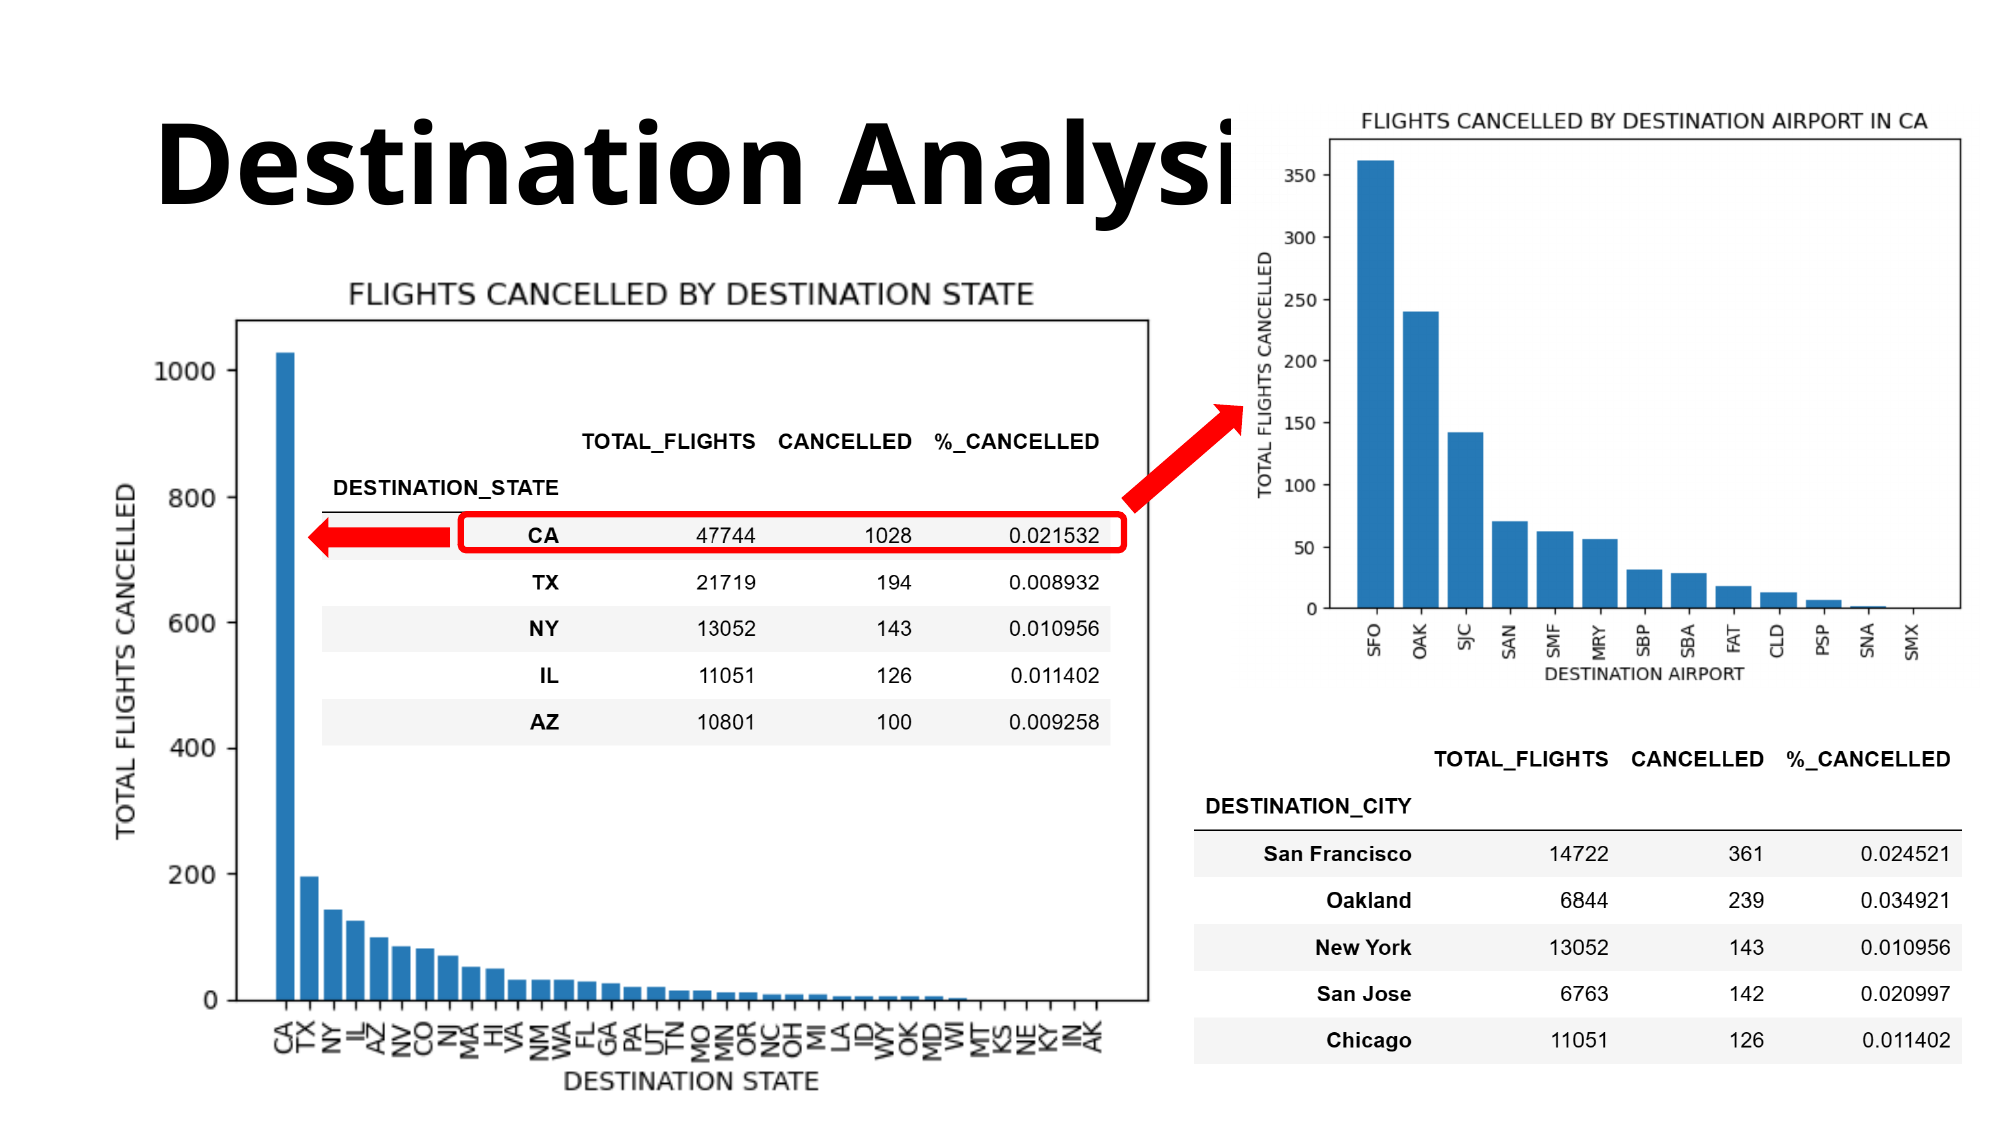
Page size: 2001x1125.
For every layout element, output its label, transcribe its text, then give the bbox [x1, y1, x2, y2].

picture [1231, 104, 1980, 688]
text_box [1190, 404, 1231, 466]
title Destination Analysis [137, 59, 1863, 278]
picture [64, 262, 1966, 1102]
